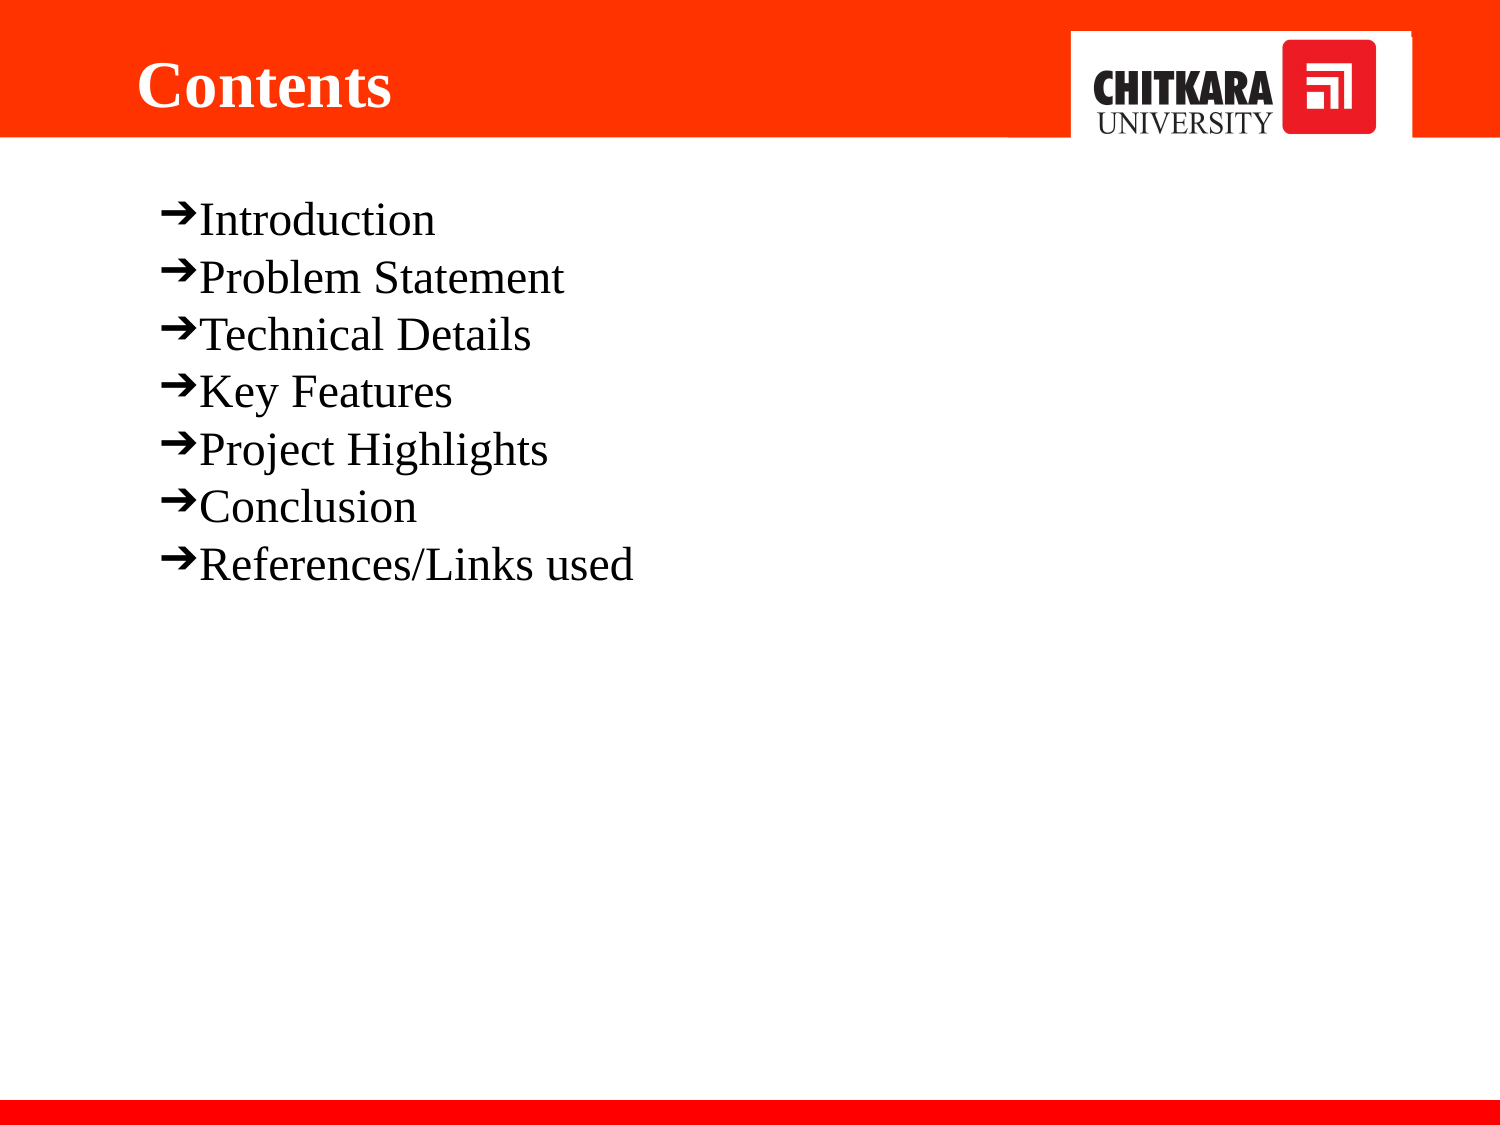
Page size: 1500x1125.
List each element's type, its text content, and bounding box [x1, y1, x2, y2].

picture [1074, 37, 1391, 138]
text_box Contents [121, 33, 1008, 129]
text_box Introduction Problem Statement Technical Details Key Features Project Highlights Conclusion References/Links used [143, 180, 1278, 738]
